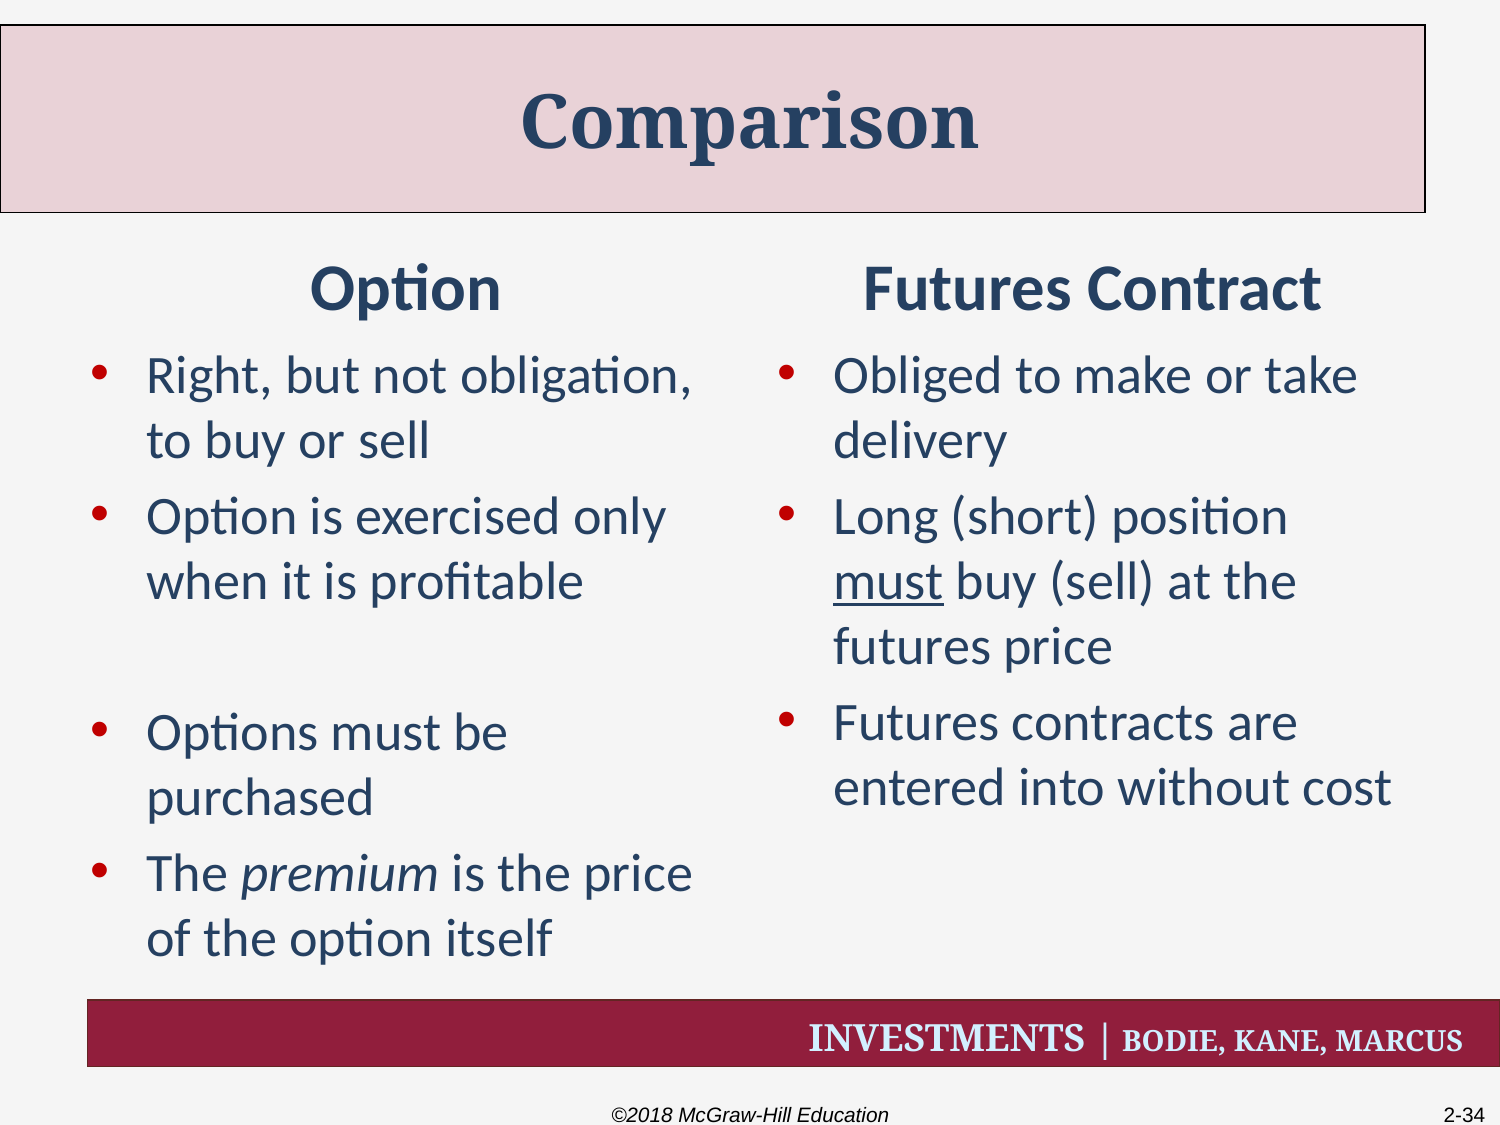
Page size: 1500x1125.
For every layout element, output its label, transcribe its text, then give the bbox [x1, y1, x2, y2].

list Obliged to make or take delivery Long (short) position must buy (sell) at the futures price Futures contracts are entered into without cost [761, 331, 1425, 1005]
list Futures Contract [761, 226, 1425, 331]
list Right, but not obligation, to buy or sell Option is exercised only when it is profitable Options must be purchased The premium is the price of the option itself [75, 331, 738, 1005]
footer ©2018 McGraw-Hill Education [496, 1102, 1004, 1125]
slide_number 2-34 [1162, 1102, 1500, 1125]
list Option [75, 226, 738, 331]
title Comparison [75, 12, 1425, 226]
